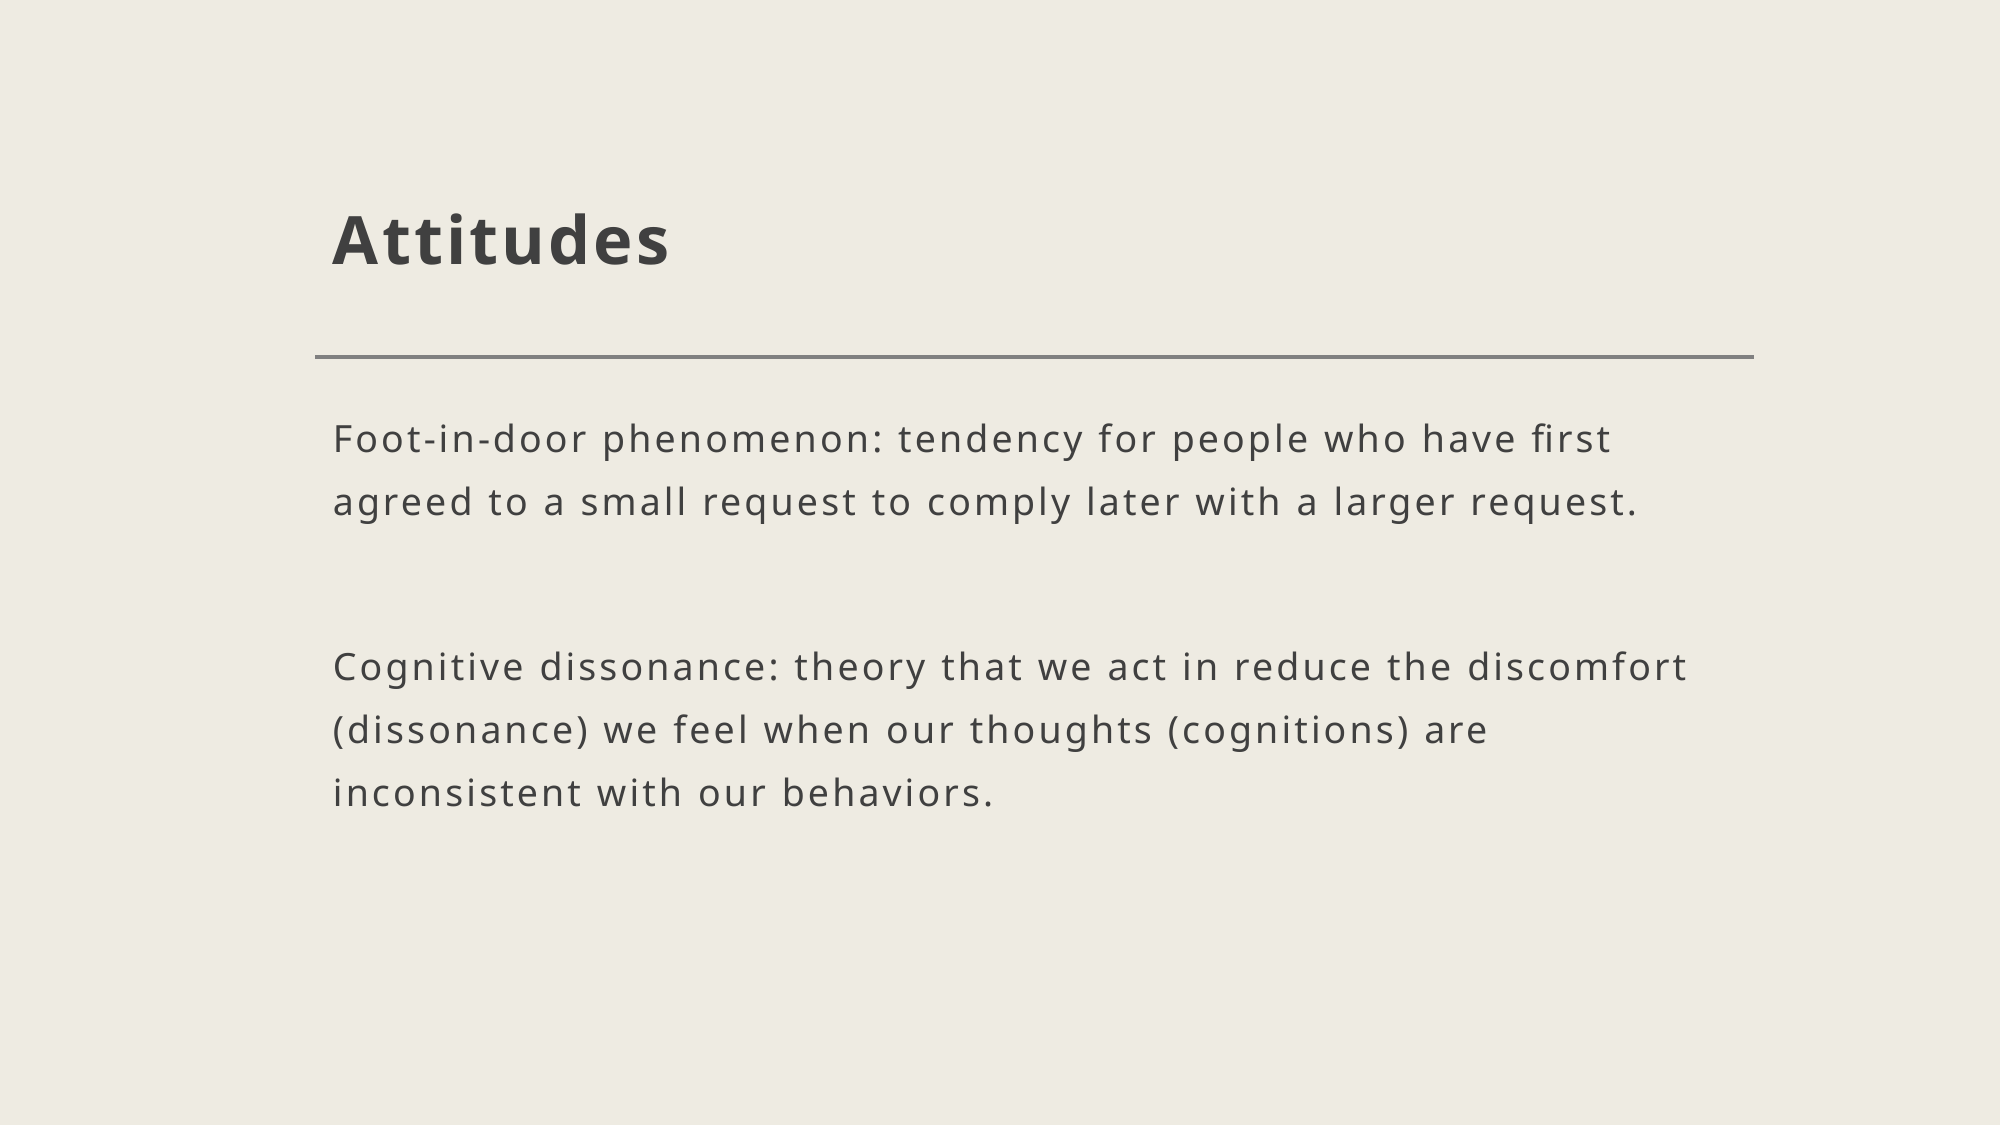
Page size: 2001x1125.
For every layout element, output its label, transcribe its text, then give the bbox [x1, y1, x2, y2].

title Attitudes [315, 72, 1754, 294]
list Foot-in-door phenomenon: tendency for people who have first agreed to a small request to comply later with a larger request. Cognitive dissonance: theory that we act in reduce the discomfort (dissonance) we feel when our thoughts (cognitions) are inconsistent with our behaviors. [315, 379, 1754, 979]
